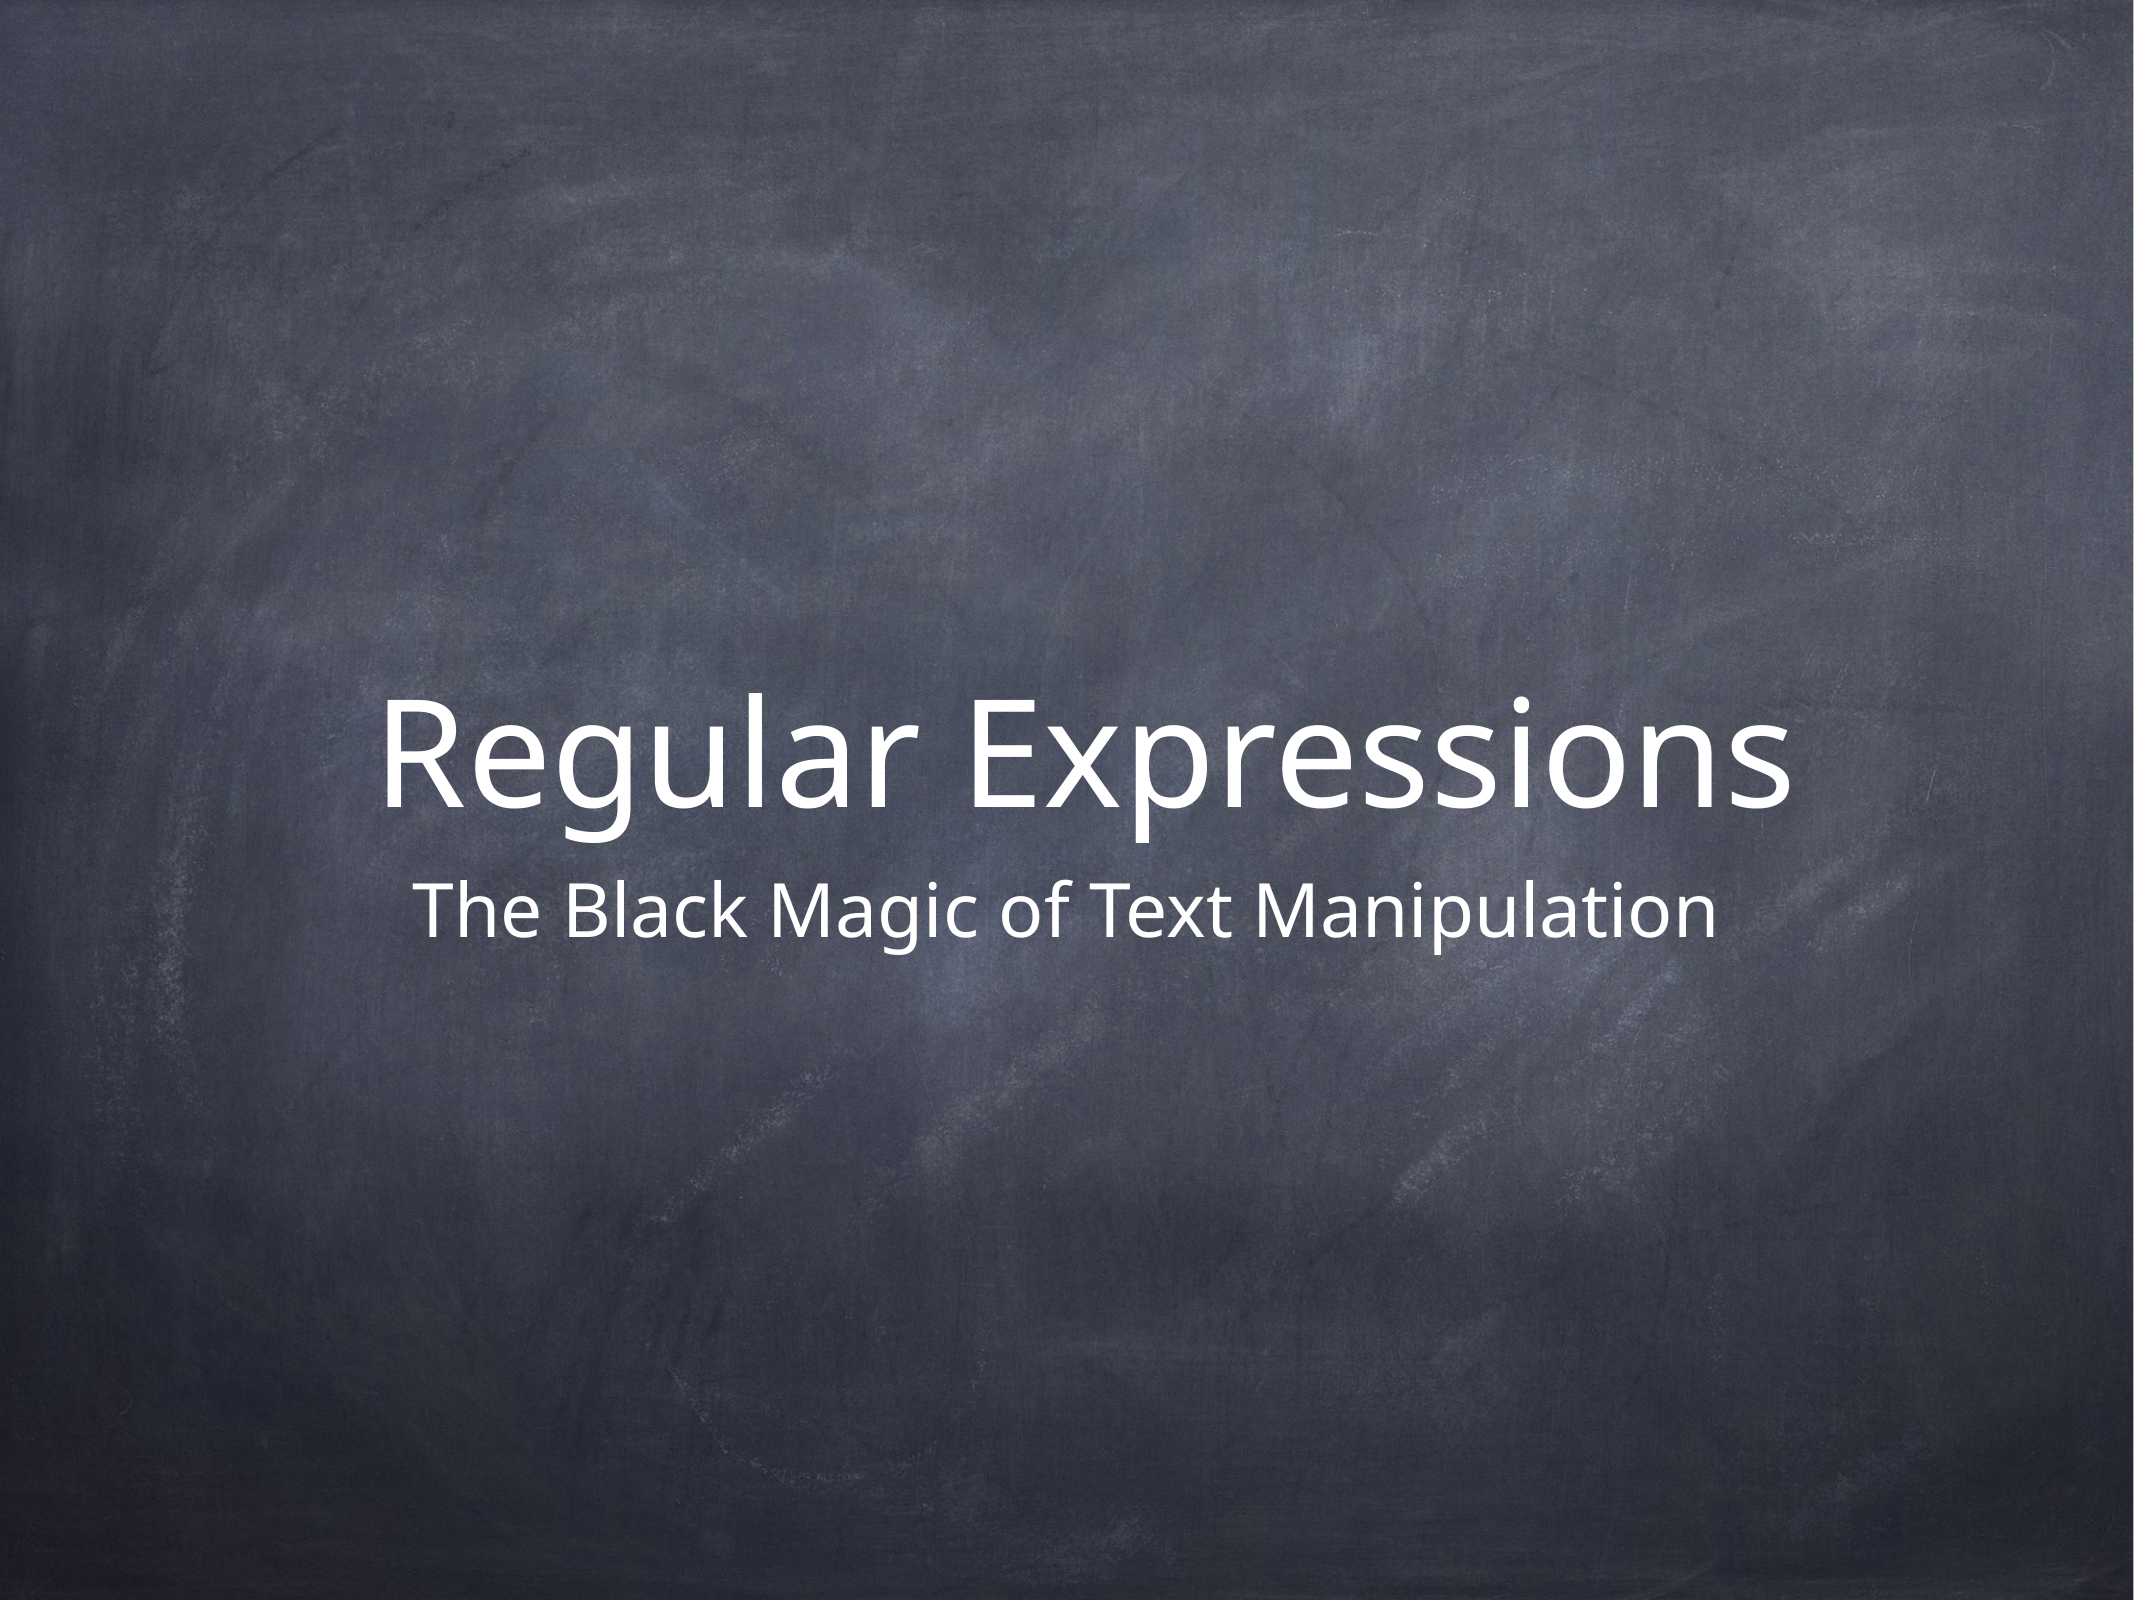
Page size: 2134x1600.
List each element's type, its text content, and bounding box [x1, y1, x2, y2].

title Regular Expressions [207, 428, 1926, 847]
picture [0, 0, 2134, 1600]
subtitle The Black Magic of Text Manipulation [207, 853, 1926, 1128]
